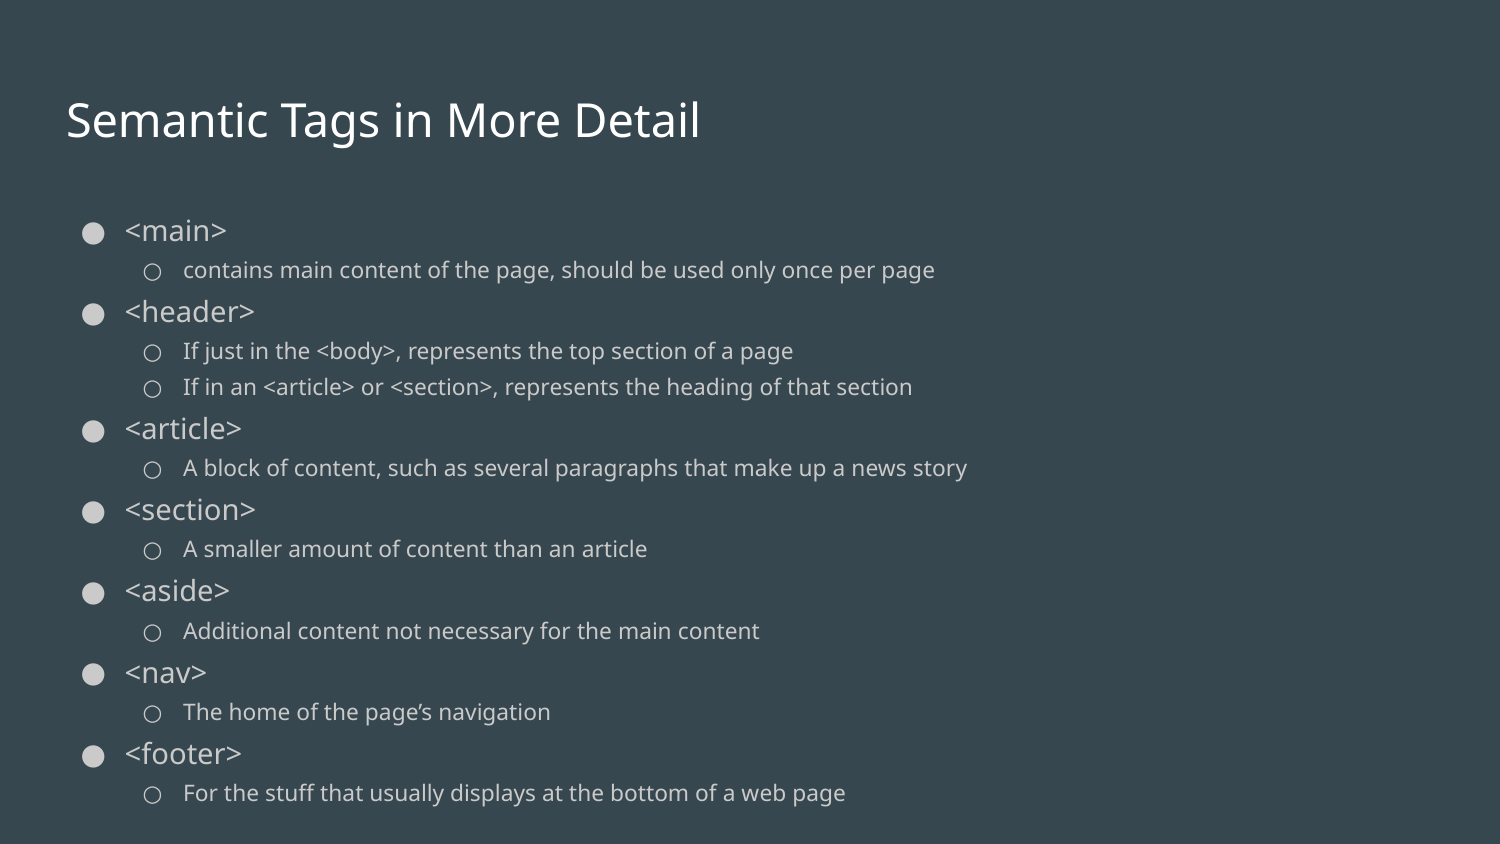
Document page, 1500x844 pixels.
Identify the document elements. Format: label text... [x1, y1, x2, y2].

title Semantic Tags in More Detail [51, 72, 1449, 167]
list <main> contains main content of the page, should be used only once per page <header> If just in the <body>, represents the top section of a page If in an <article> or <section>, represents the heading of that section <article> A block of content, such as several paragraphs that make up a news story <section> A smaller amount of content than an article <aside> Additional content not necessary for the main content <nav> The home of the page’s navigation <footer> For the stuff that usually displays at the bottom of a web page [51, 189, 1449, 824]
